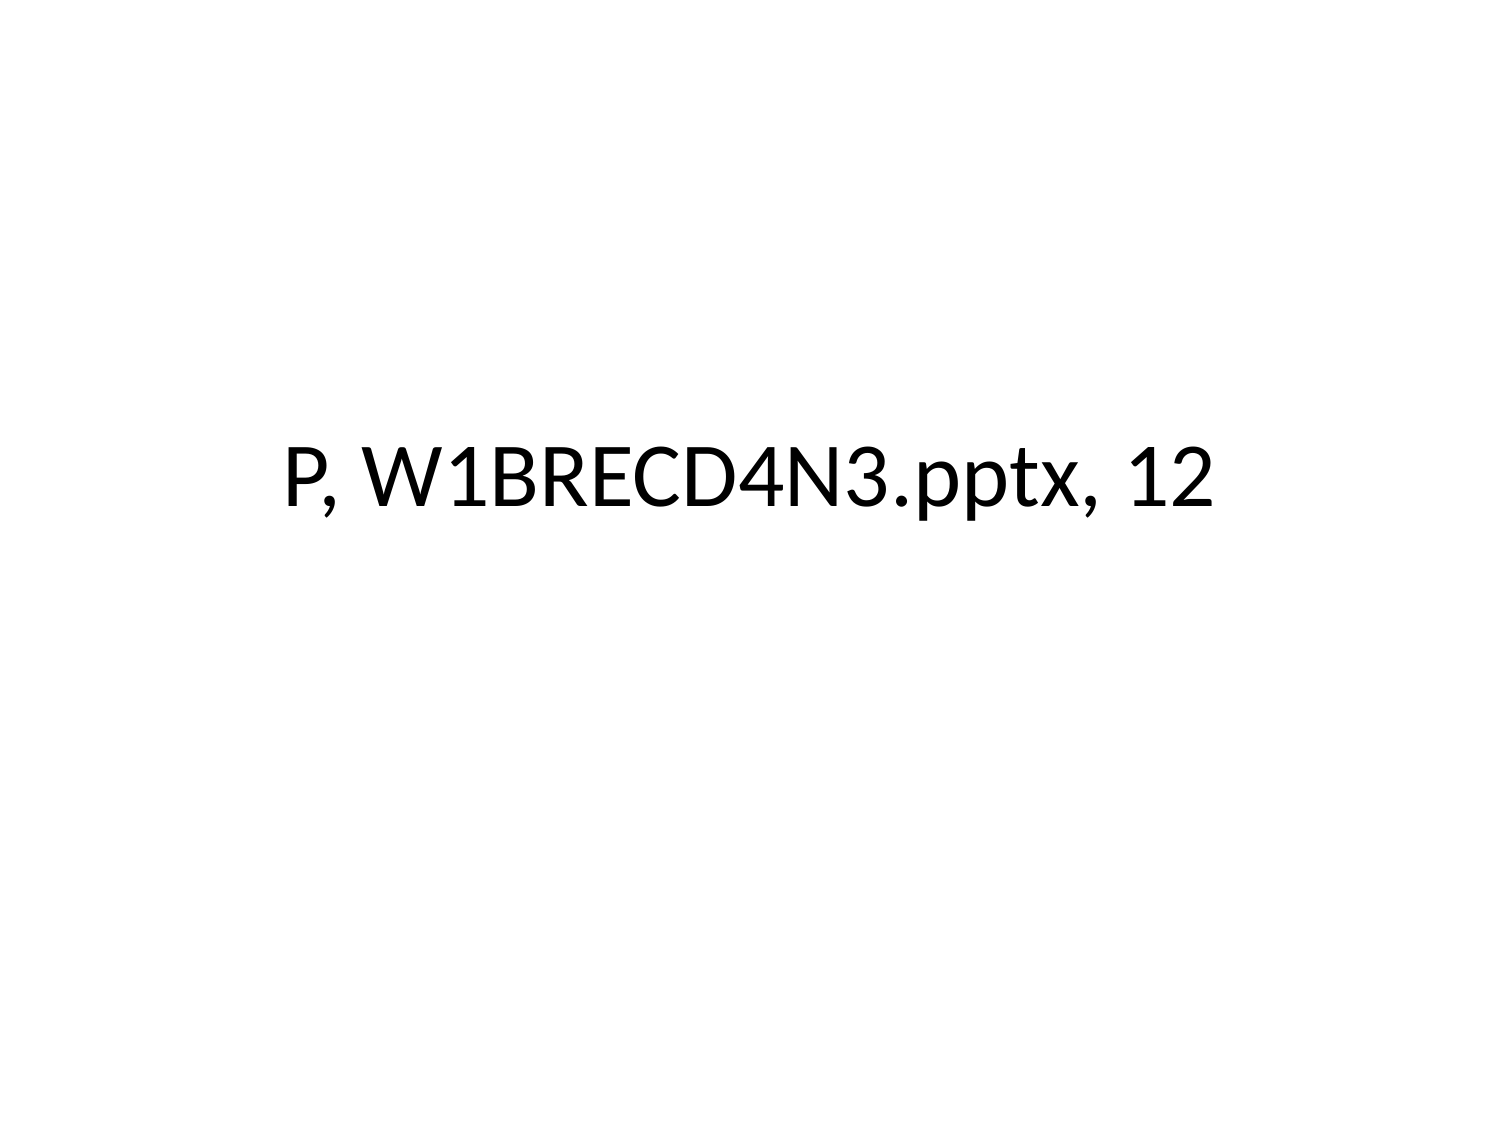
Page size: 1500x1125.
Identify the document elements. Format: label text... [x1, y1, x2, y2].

title P, W1BRECD4N3.pptx, 12 [112, 349, 1388, 591]
